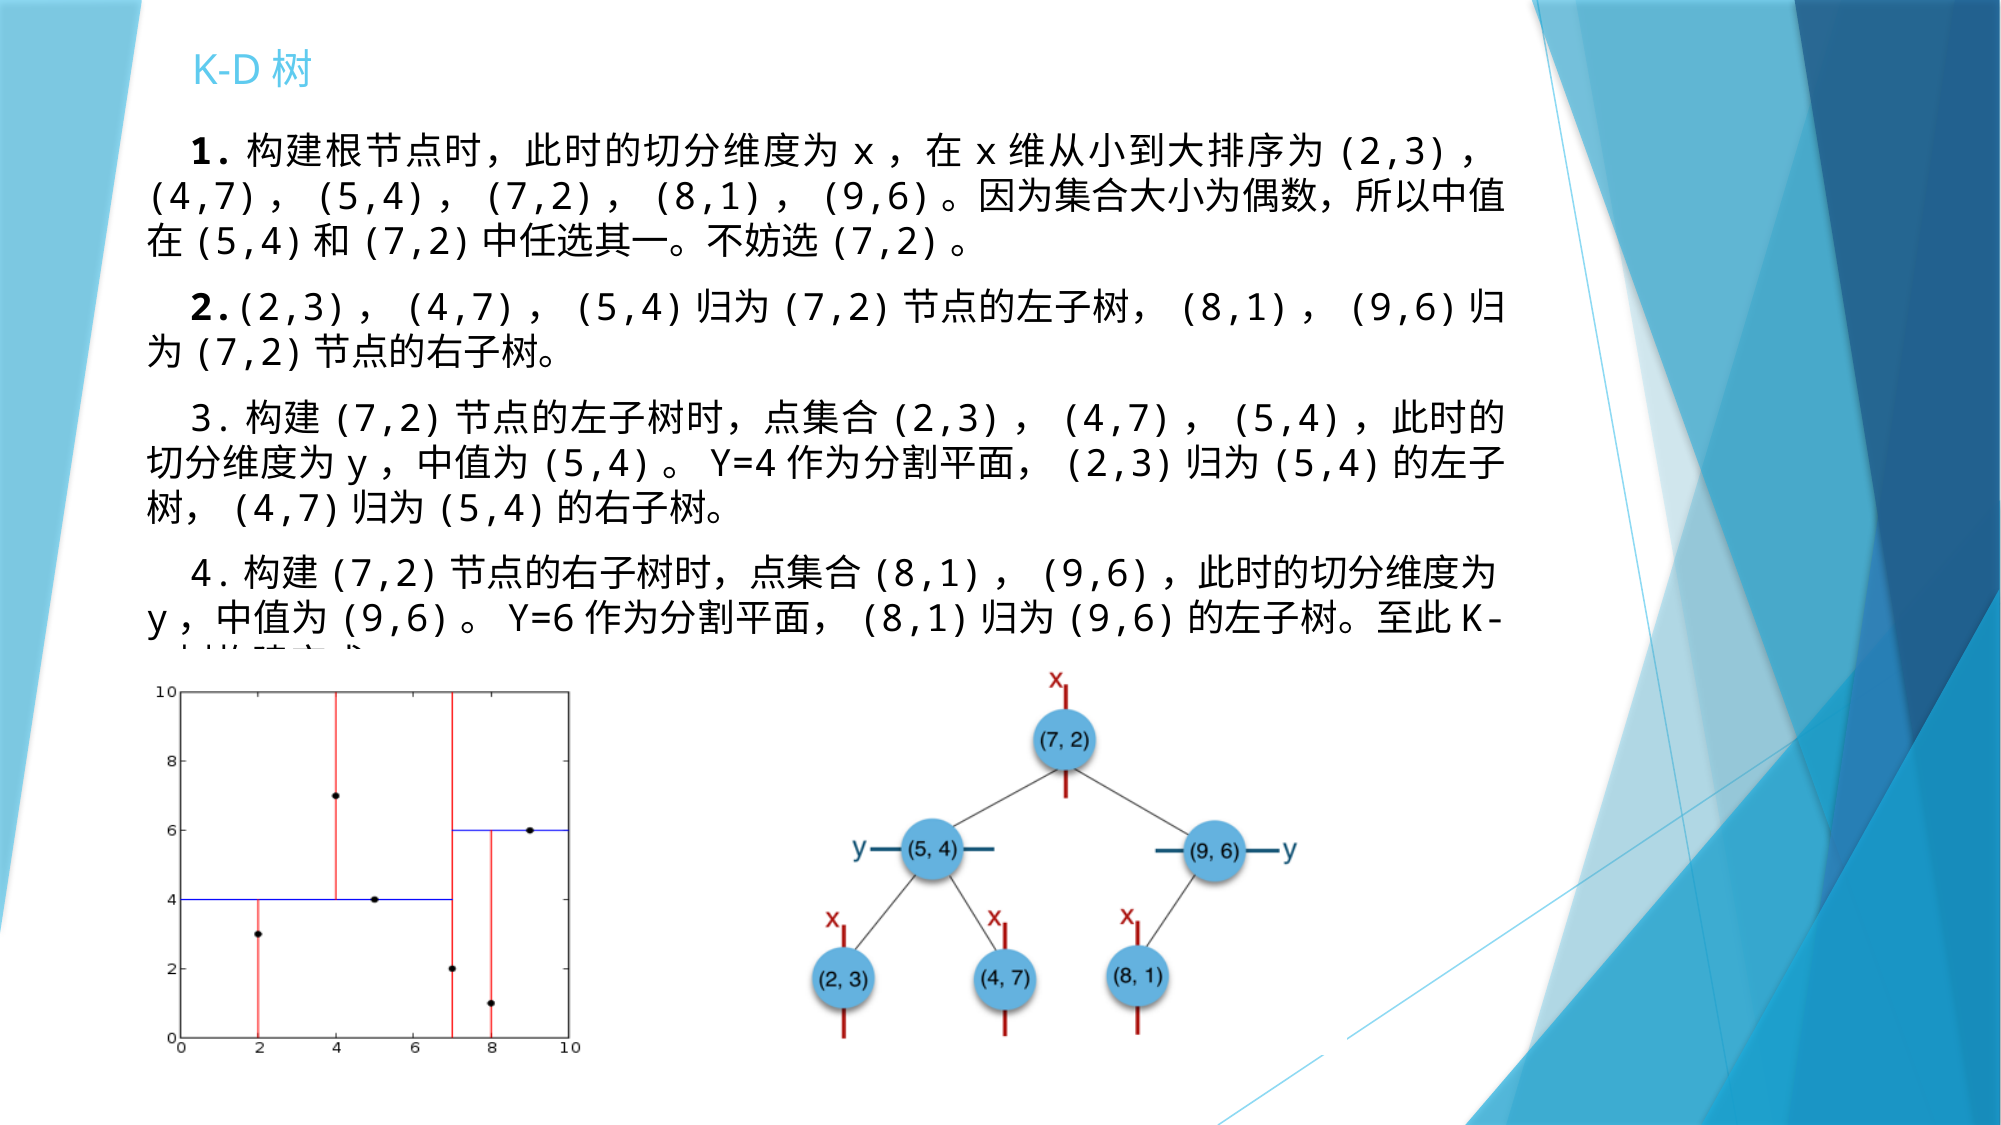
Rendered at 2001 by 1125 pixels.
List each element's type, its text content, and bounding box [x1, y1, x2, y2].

picture [743, 649, 1347, 1056]
title K-D树 [162, 43, 332, 101]
picture [118, 649, 619, 1081]
subtitle 1.构建根节点时，此时的切分维度为x，在x维从小到大排序为(2,3)，(4,7)，(5,4)，(7,2)，(8,1)，(9,6)。因为集合大小为偶数，所以中值在(5,4)和(7,2)中任选其一。不妨选(7,2)。 2.(2,3)，(4,7)，(5,4)归为(7,2)节点的左子树，(8,1)，(9,6)归为(7,2)节点的右子树。 3.构建(7,2)节点的左子树时，点集合(2,3)，(4,7)，(5,4)，此时的切分维度为y，中值为(5,4)。Y=4作为分割平面，(2,3)归为(5,4)的左子树，(4,7)归为(5,4)的右子树。 4.构建(7,2)节点的右子树时，点集合(8,1)，(9,6)，此时的切分维度为y，中值为(9,6)。Y=6作为分割平面，(8,1)归为(9,6)的左子树。至此K-D树构建完成。 [131, 119, 1522, 1008]
